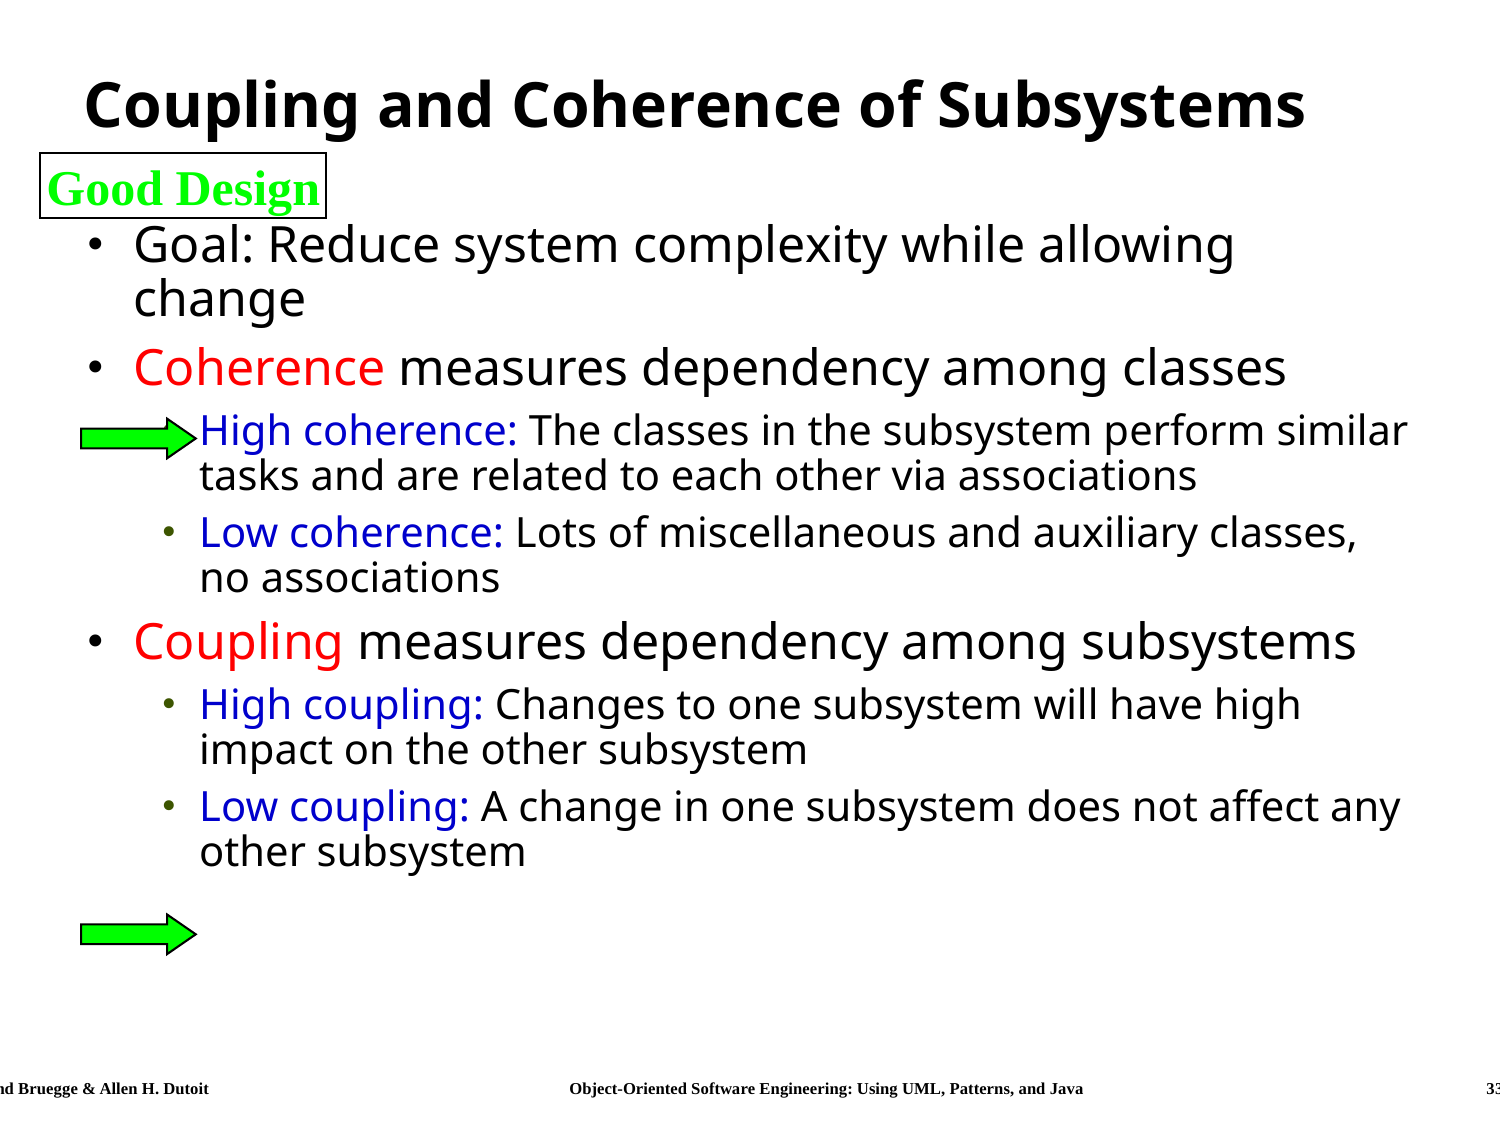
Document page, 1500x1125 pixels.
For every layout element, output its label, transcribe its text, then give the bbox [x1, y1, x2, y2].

list Goal: Reduce system complexity while allowing change Coherence measures dependency among classes High coherence: The classes in the subsystem perform similar tasks and are related to each other via associations Low coherence: Lots of miscellaneous and auxiliary classes, no associations Coupling measures dependency among subsystems High coupling: Changes to one subsystem will have high impact on the other subsystem Low coupling: A change in one subsystem does not affect any other subsystem [71, 211, 1435, 1001]
title Coupling and Coherence of Subsystems [68, 35, 1407, 179]
text_box [81, 914, 196, 955]
text_box [81, 418, 196, 459]
text_box Good Design [40, 153, 327, 218]
